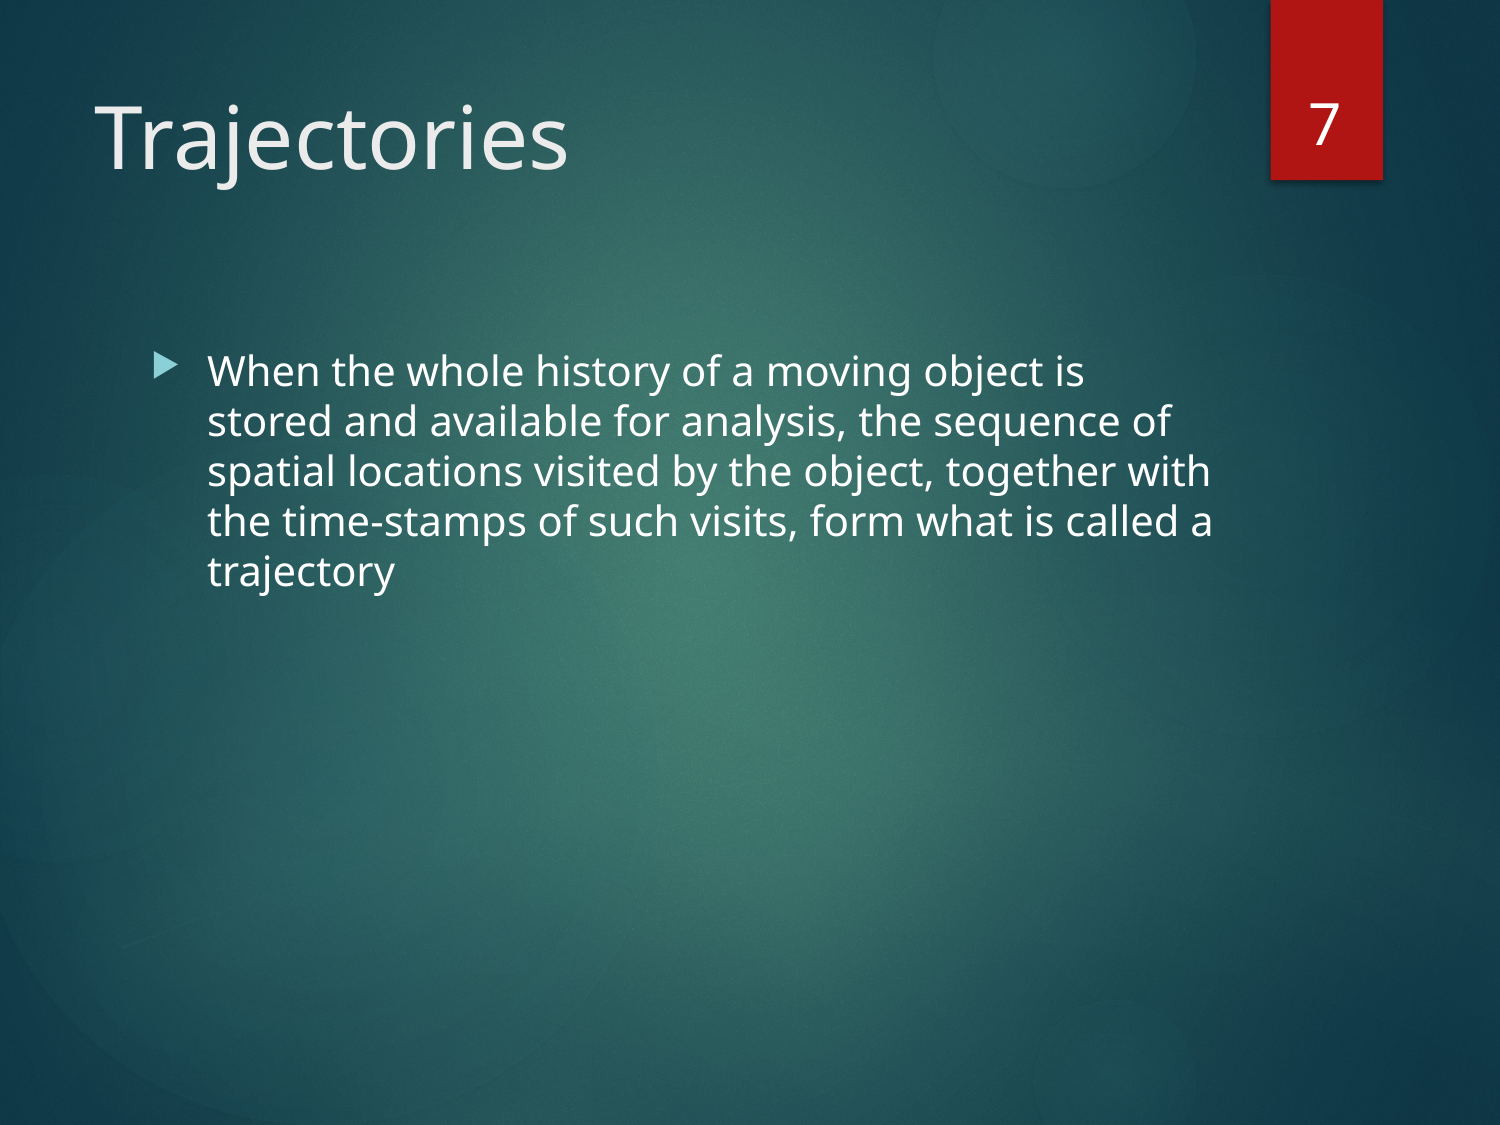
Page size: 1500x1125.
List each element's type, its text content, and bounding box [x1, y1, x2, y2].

list When the whole history of a moving object is stored and available for analysis, the sequence of spatial locations visited by the object, together with the time-stamps of such visits, form what is called a trajectory [135, 336, 1237, 1025]
slide_number 7 [1273, 48, 1378, 175]
title Trajectories [79, 74, 1237, 304]
